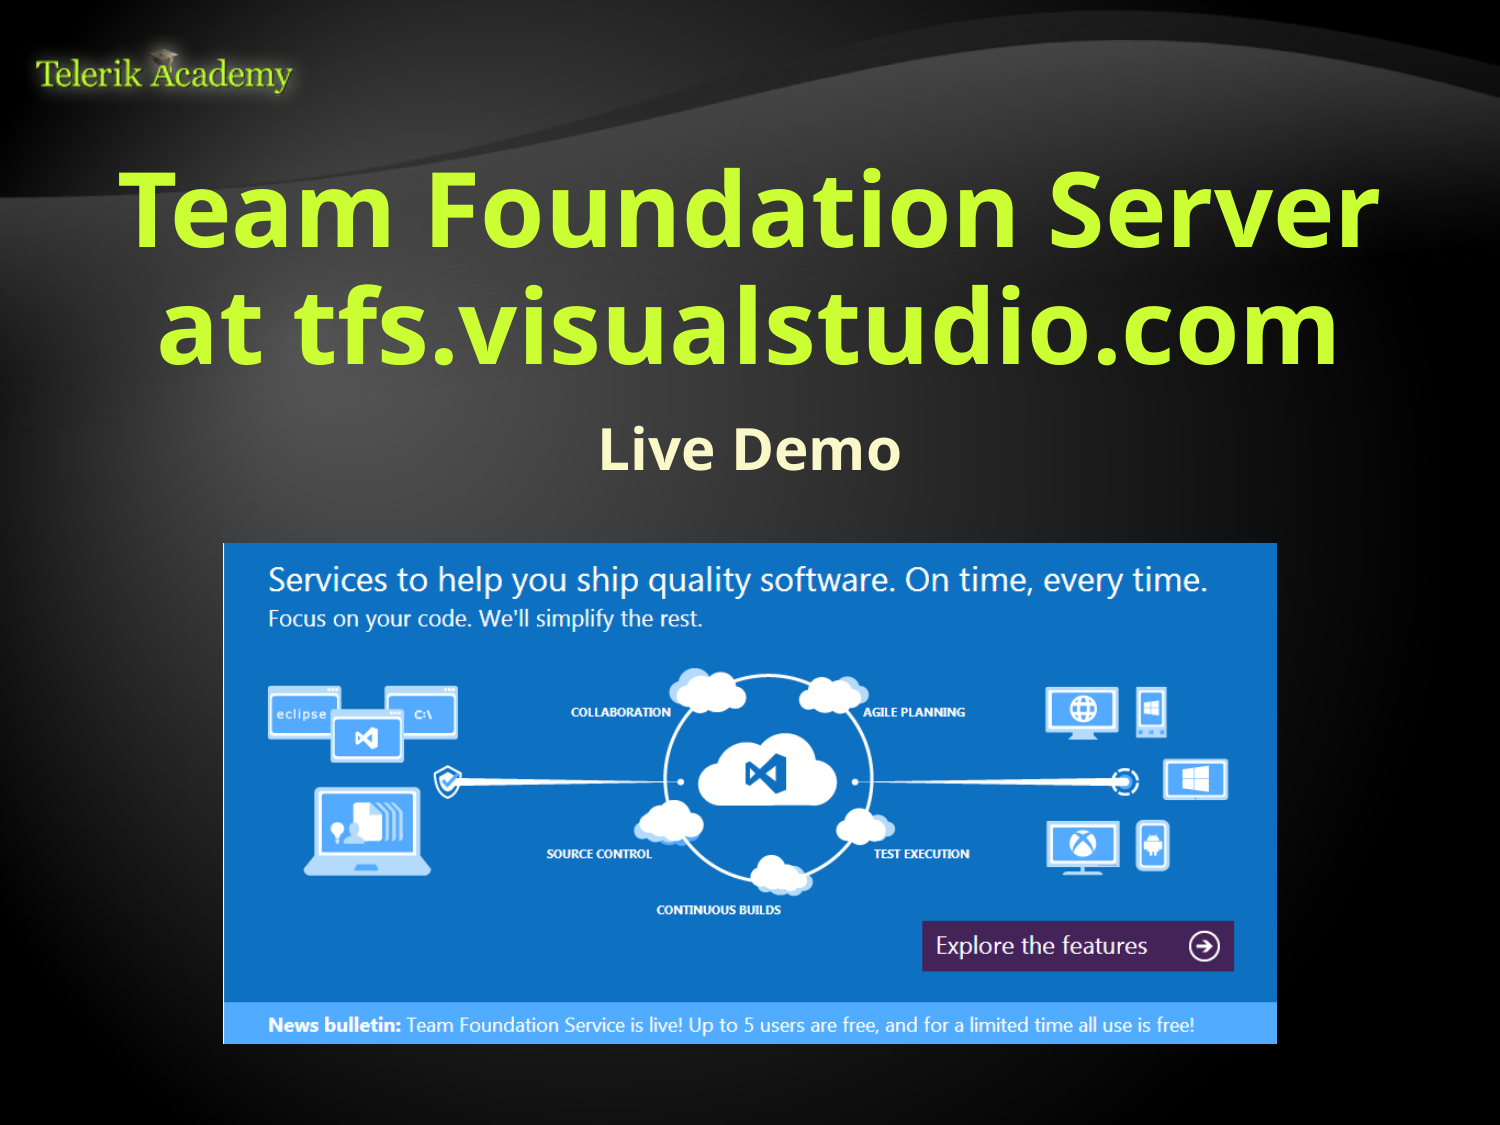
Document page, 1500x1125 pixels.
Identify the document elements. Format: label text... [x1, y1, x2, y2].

title Team Foundation Server at tfs.visualstudio.com [75, 137, 1425, 399]
subtitle Live Demo [75, 399, 1425, 494]
picture [0, 0, 1500, 1125]
